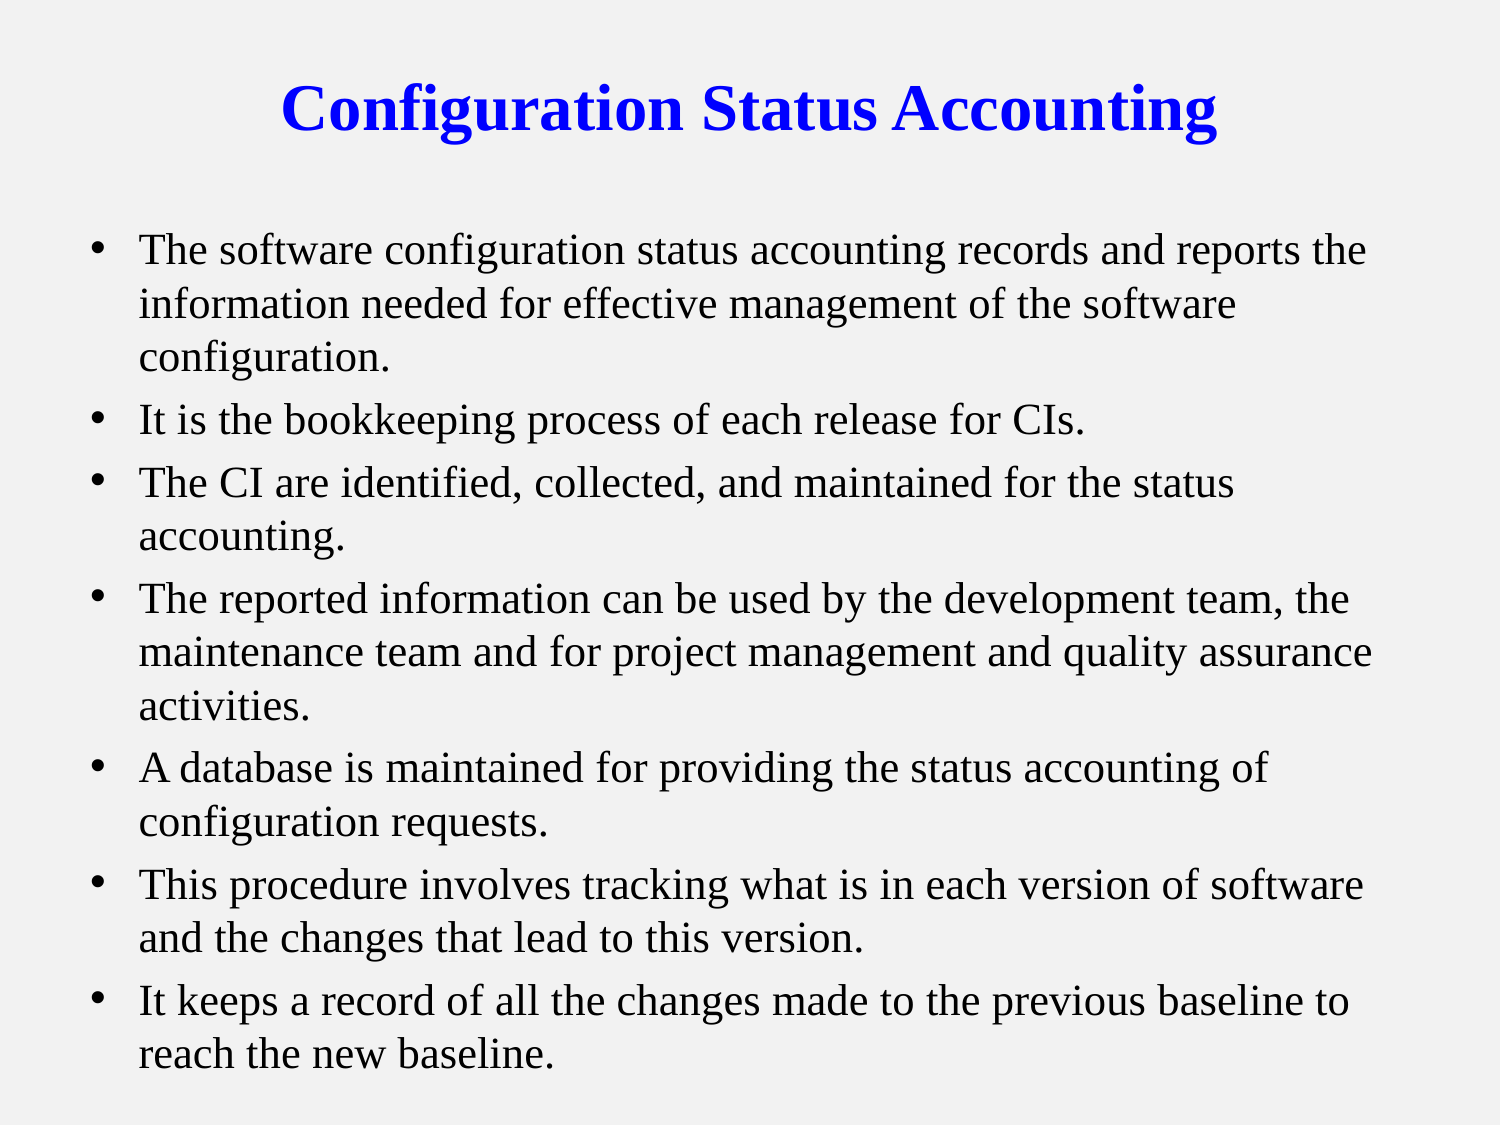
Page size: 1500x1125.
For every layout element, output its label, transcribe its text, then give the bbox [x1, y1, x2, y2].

title Configuration Status Accounting [75, 45, 1425, 163]
list The software configuration status accounting records and reports the information needed for effective management of the software configuration. It is the bookkeeping process of each release for CIs. The CI are identified, collected, and maintained for the status accounting. The reported information can be used by the development team, the maintenance team and for project management and quality assurance activities. A database is maintained for providing the status accounting of configuration requests. This procedure involves tracking what is in each version of software and the changes that lead to this version. It keeps a record of all the changes made to the previous baseline to reach the new baseline. [75, 212, 1425, 1088]
